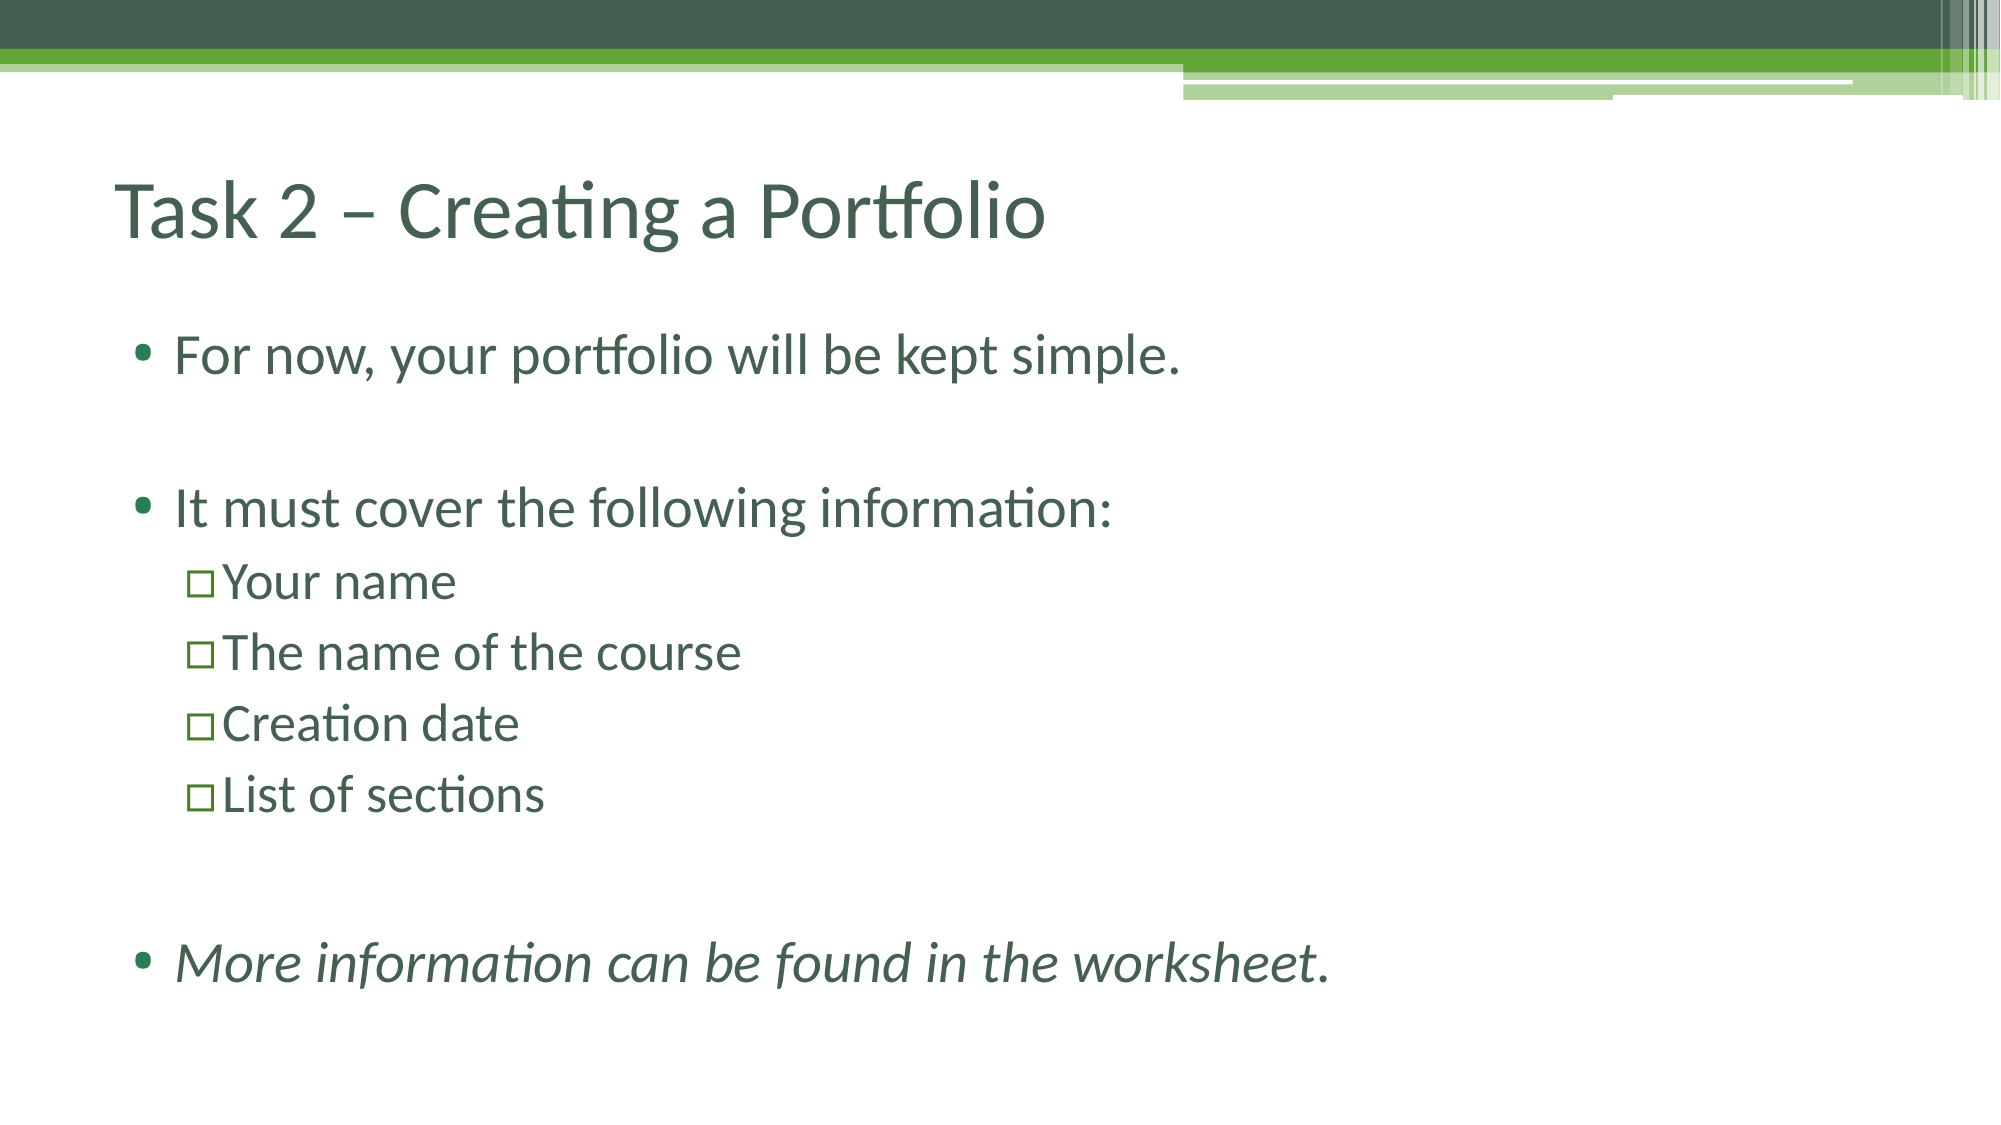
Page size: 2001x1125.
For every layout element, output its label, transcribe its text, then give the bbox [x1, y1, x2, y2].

list For now, your portfolio will be kept simple. It must cover the following information: Your name The name of the course Creation date List of sections More information can be found in the worksheet. [99, 308, 1900, 1079]
title Task 2 – Creating a Portfolio [99, 143, 1900, 266]
